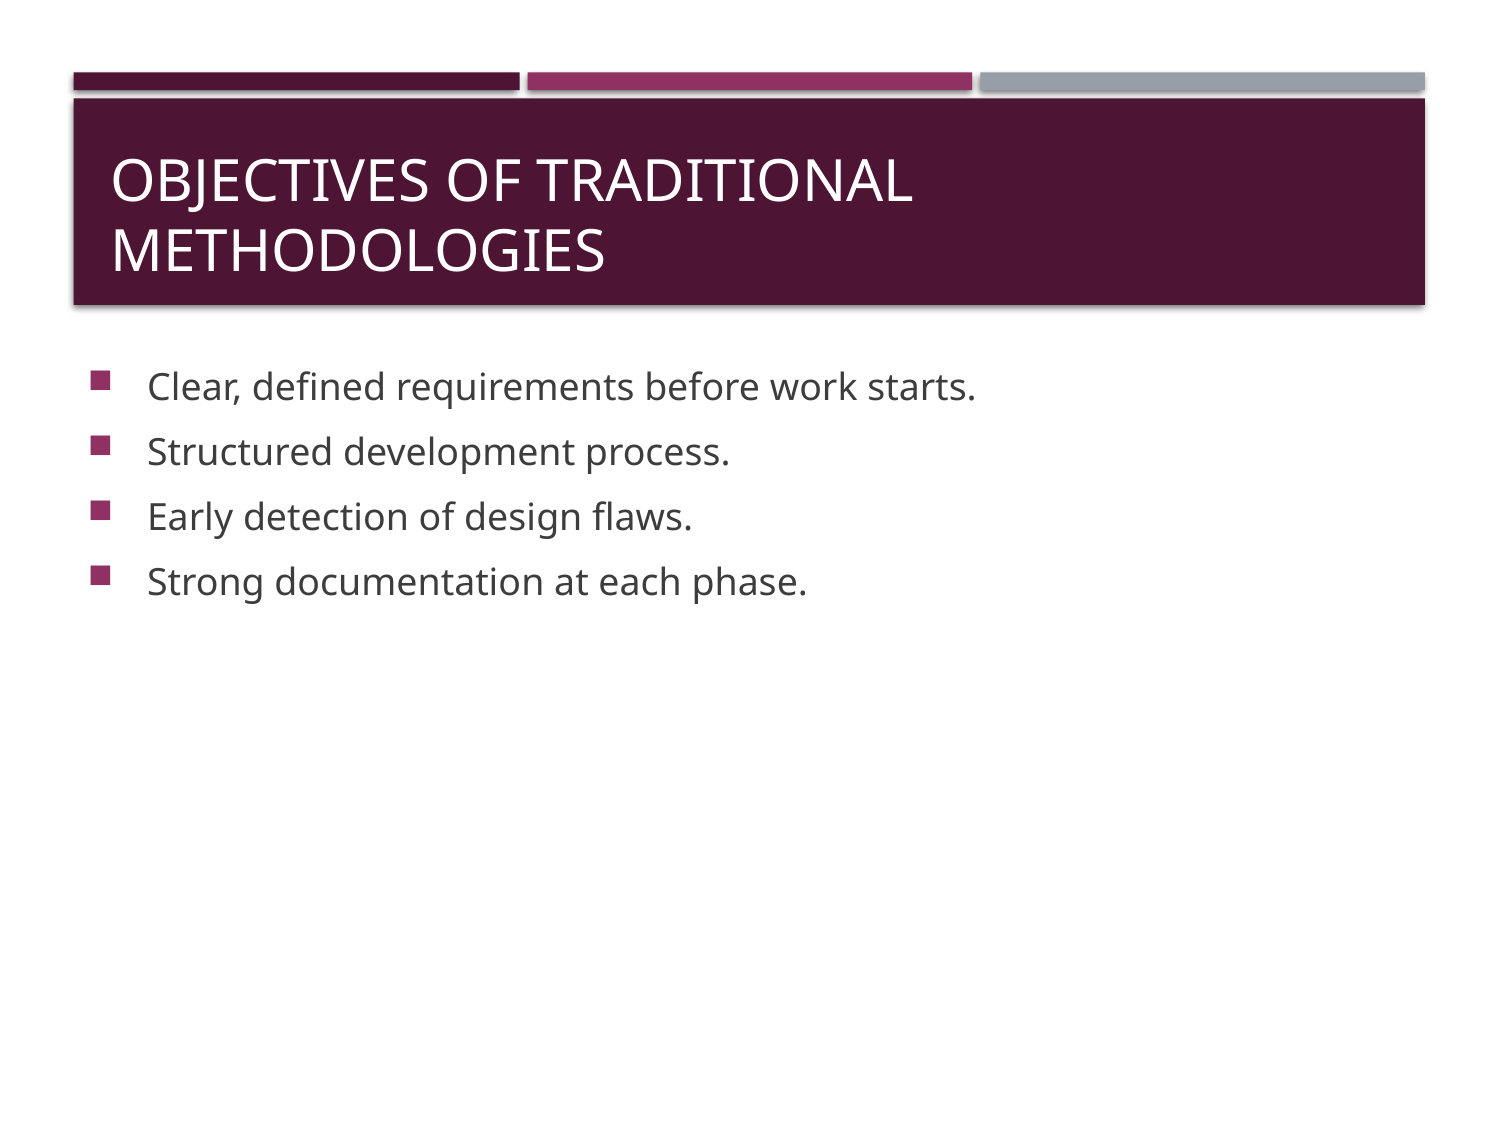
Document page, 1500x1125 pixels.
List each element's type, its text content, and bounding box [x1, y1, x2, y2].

title Objectives of Traditional Methodologies [95, 112, 1406, 291]
list Clear, defined requirements before work starts. Structured development process. Early detection of design flaws. Strong documentation at each phase. [72, 184, 1383, 781]
